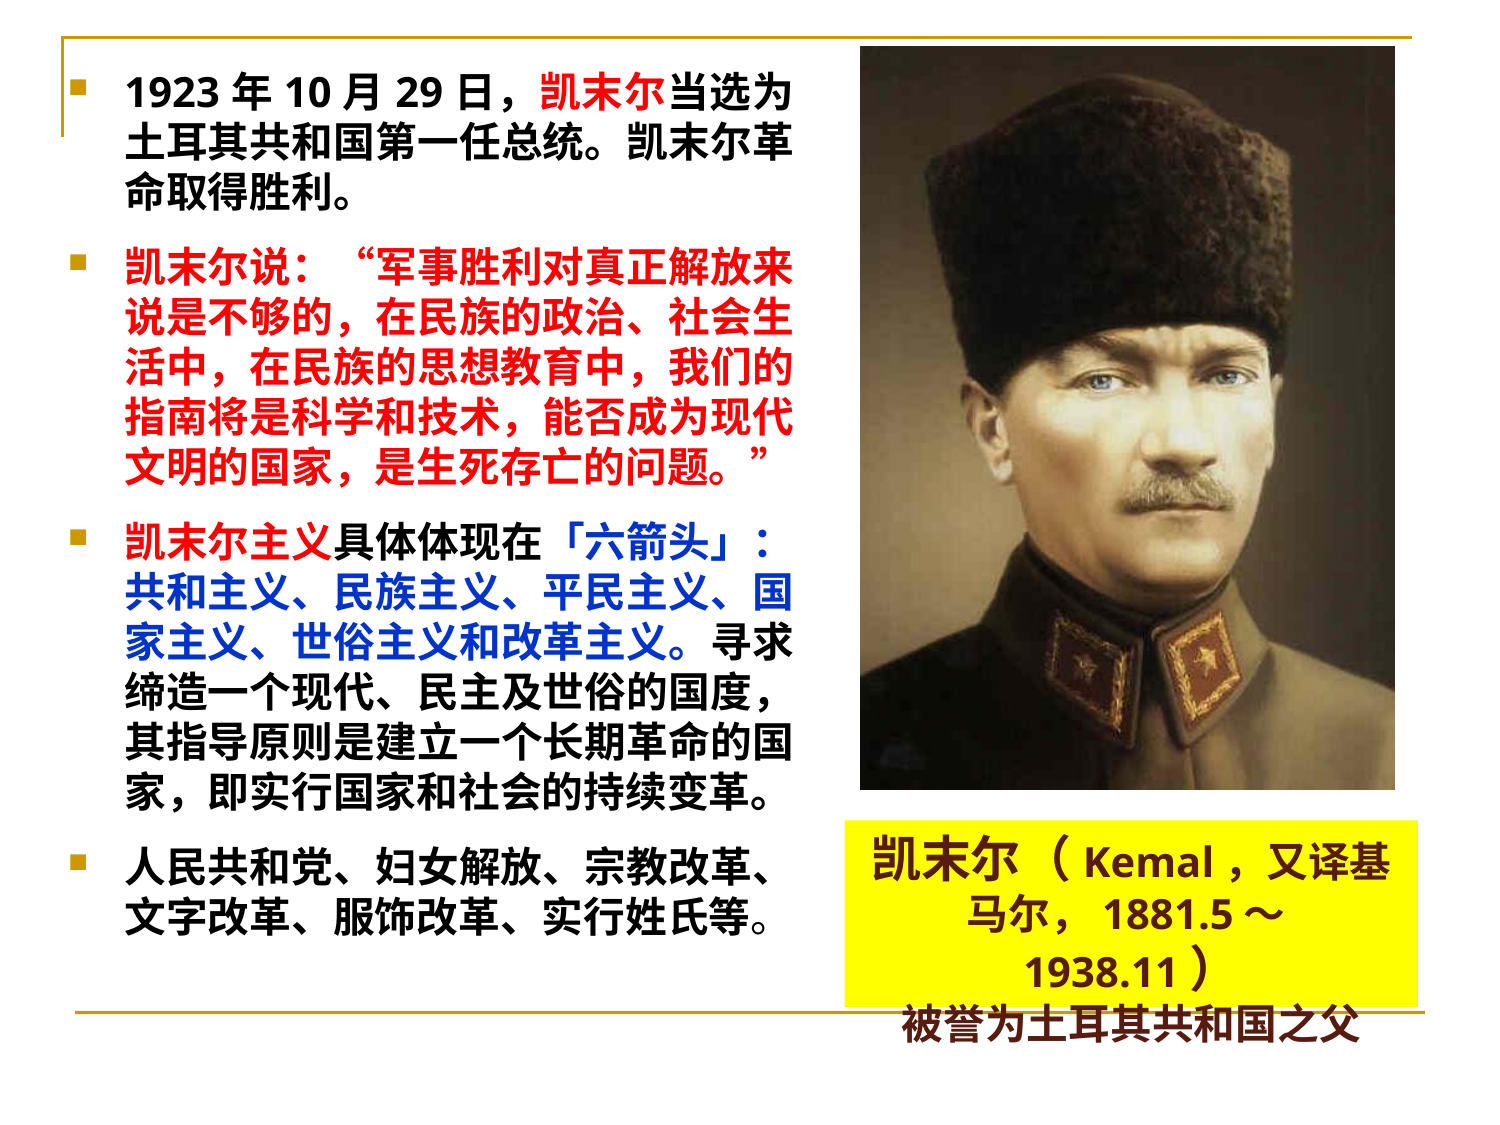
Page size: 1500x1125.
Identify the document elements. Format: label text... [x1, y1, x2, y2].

list 1923年10月29日，凯末尔当选为土耳其共和国第一任总统。凯末尔革命取得胜利。 凯末尔说：“军事胜利对真正解放来说是不够的，在民族的政治、社会生活中，在民族的思想教育中，我们的指南将是科学和技术，能否成为现代文明的国家，是生死存亡的问题。” 凯末尔主义具体体现在「六箭头」：共和主义、民族主义、平民主义、国家主义、世俗主义和改革主义。寻求缔造一个现代、民主及世俗的国度，其指导原则是建立一个长期革命的国家，即实行国家和社会的持续变革。 人民共和党、妇女解放、宗教改革、文字改革、服饰改革、实行姓氏等。 [52, 58, 810, 1006]
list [860, 46, 1395, 791]
title 凯末尔（Kemal，又译基马尔，1881.5～1938.11） 被誉为土耳其共和国之父 [844, 820, 1419, 1008]
slide_number [1074, 1023, 1426, 1100]
